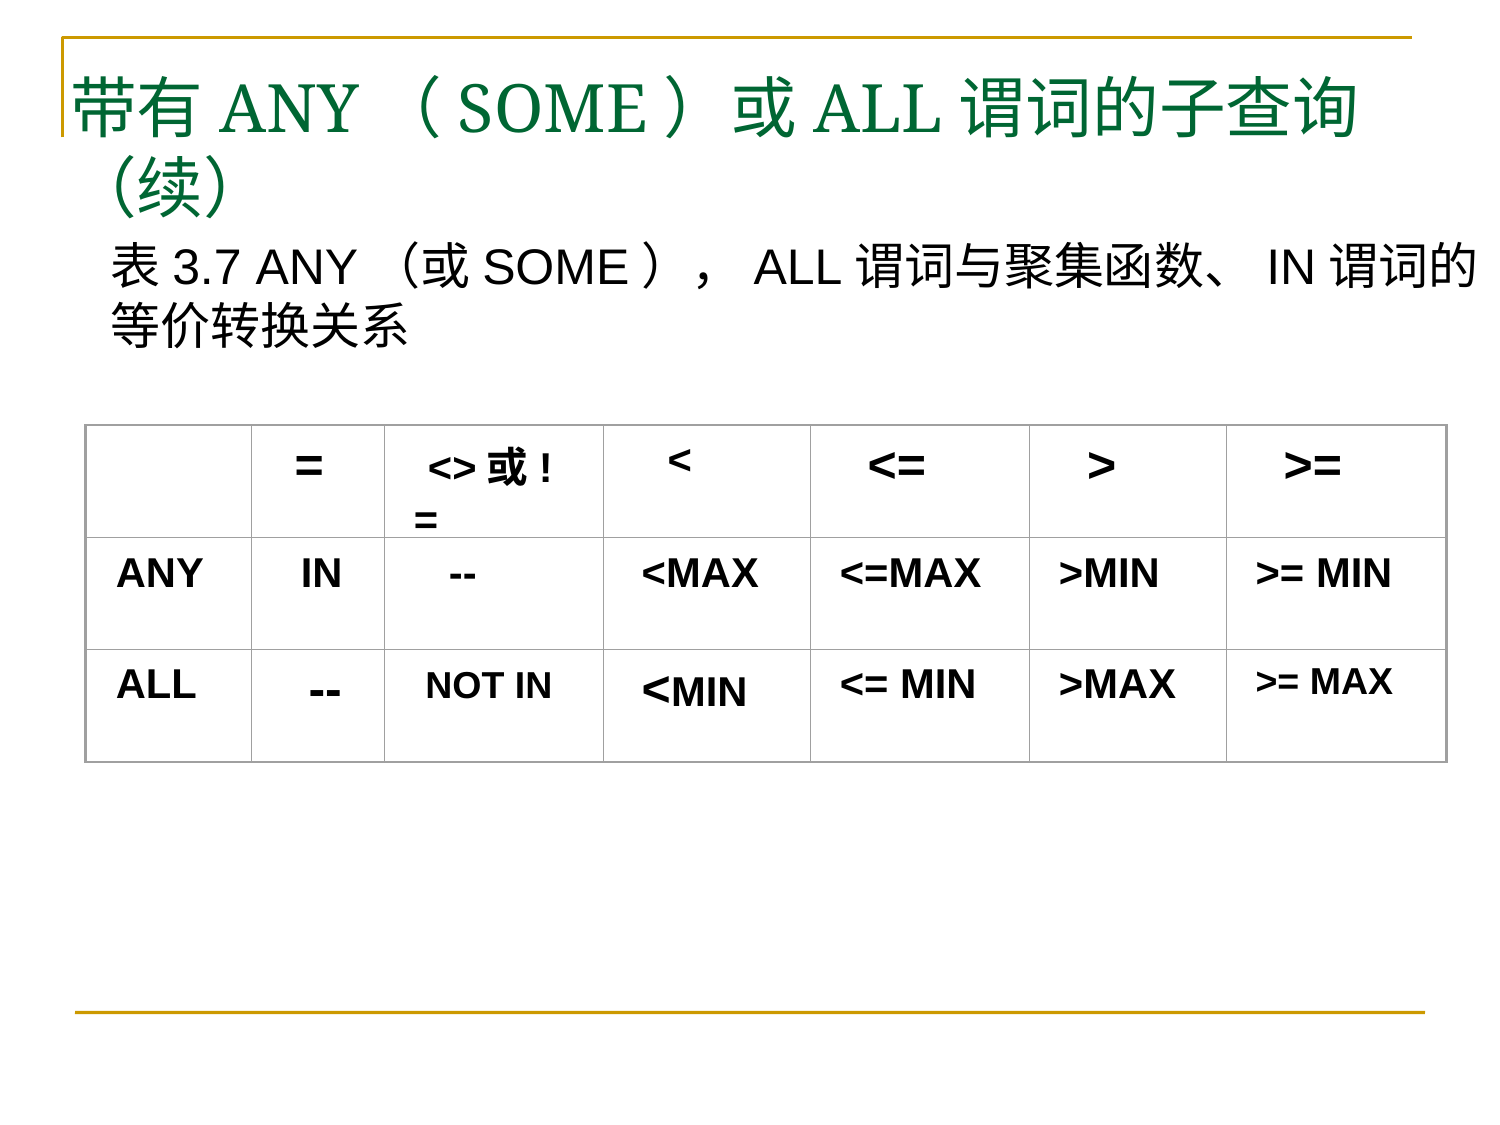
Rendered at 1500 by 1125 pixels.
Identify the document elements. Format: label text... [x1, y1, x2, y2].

title 带有ANY（SOME）或ALL谓词的子查询 （续） [54, 58, 1500, 227]
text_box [85, 424, 1447, 763]
list 表3.7 ANY（或SOME），ALL谓词与聚集函数、IN谓词的等价转换关系 [0, 227, 1500, 374]
